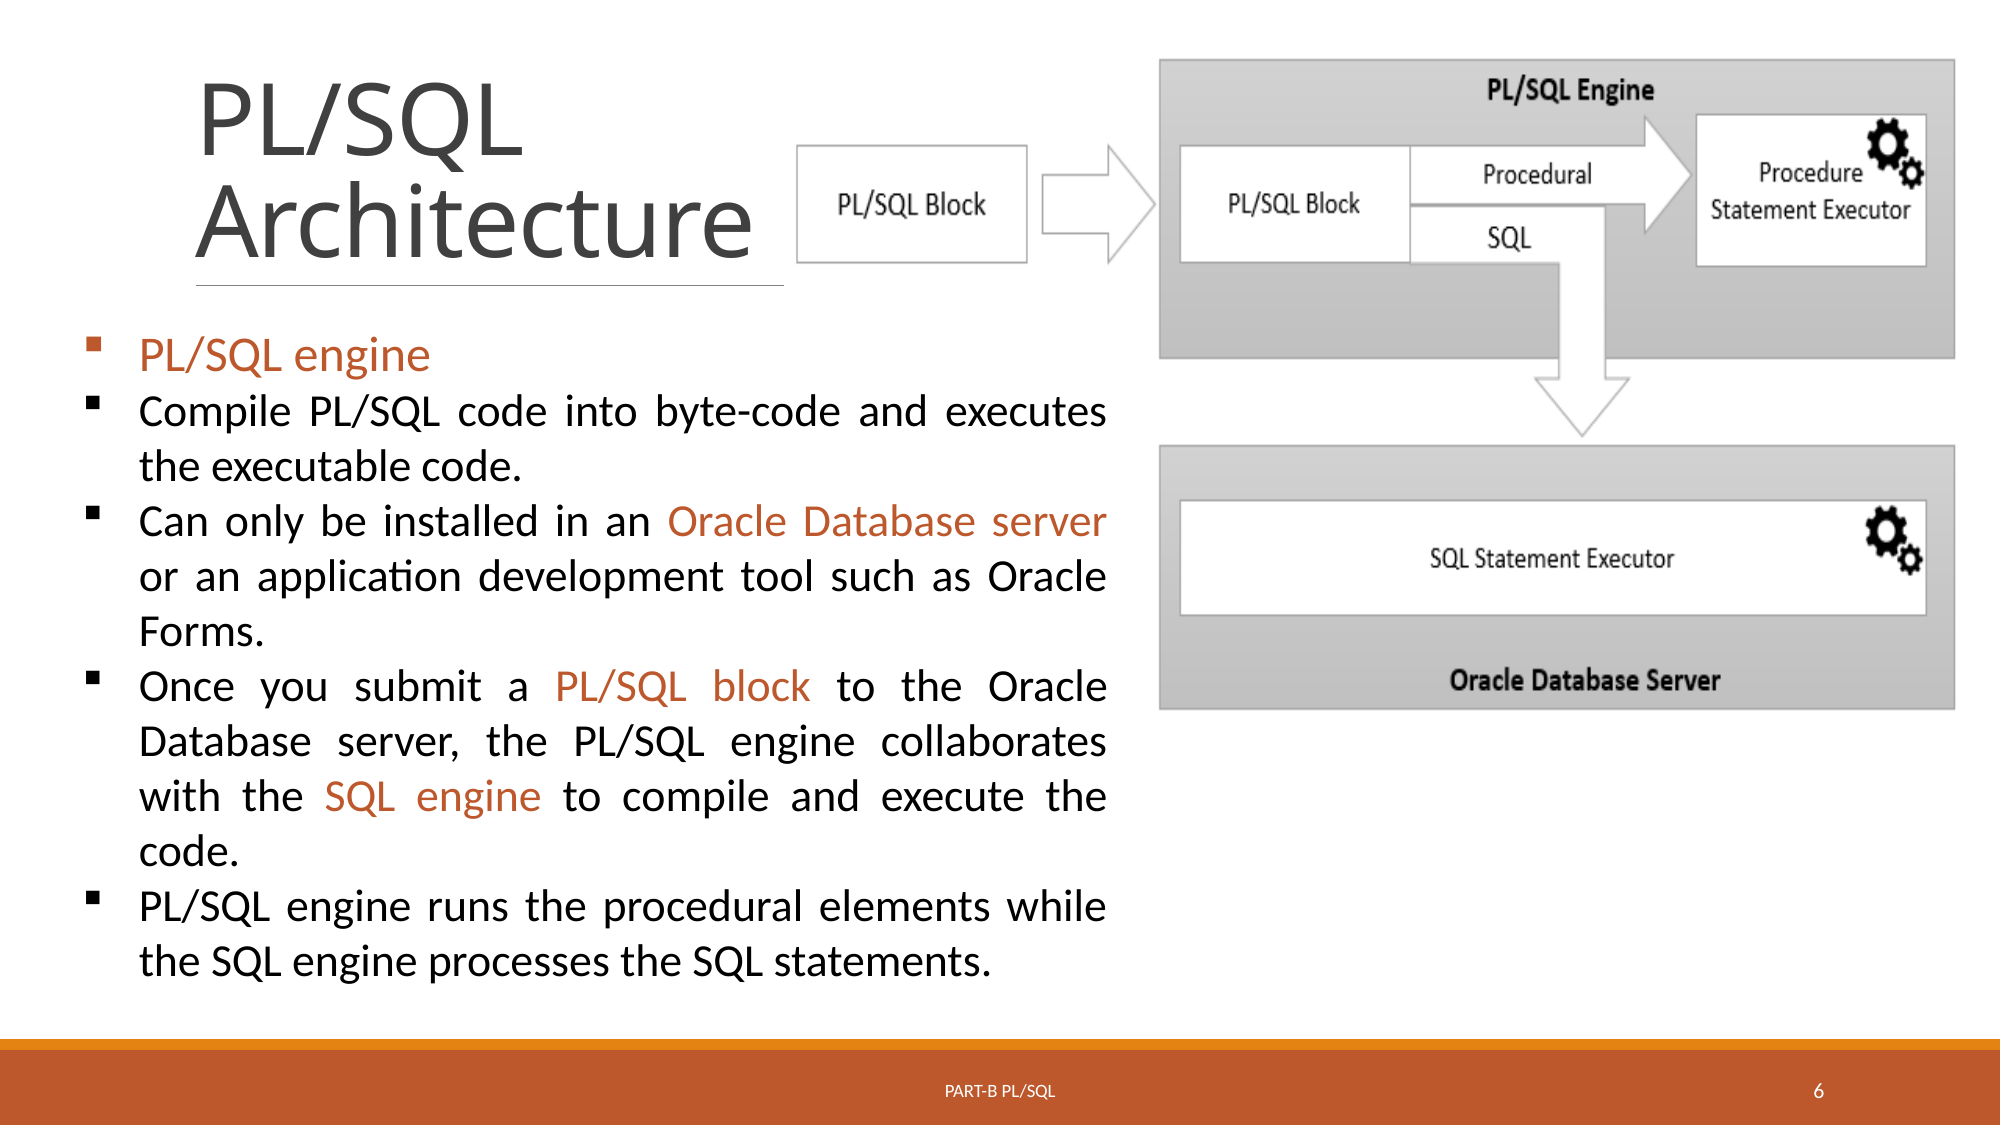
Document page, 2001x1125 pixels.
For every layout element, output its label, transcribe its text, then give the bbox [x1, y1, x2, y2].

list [784, 38, 1968, 725]
title PL/SQL Architecture [180, 47, 781, 285]
text_box PL/SQL engine Compile PL/SQL code into byte-code and executes the executable code. Can only be installed in an Oracle Database server or an application development tool such as Oracle Forms. Once you submit a PL/SQL block to the Oracle Database server, the PL/SQL engine collaborates with the SQL engine to compile and execute the code. PL/SQL engine runs the procedural elements while the SQL engine processes the SQL statements. [67, 313, 1123, 1049]
slide_number 6 [1624, 1059, 1840, 1120]
footer Part-B PL/SQL [604, 1059, 1396, 1120]
